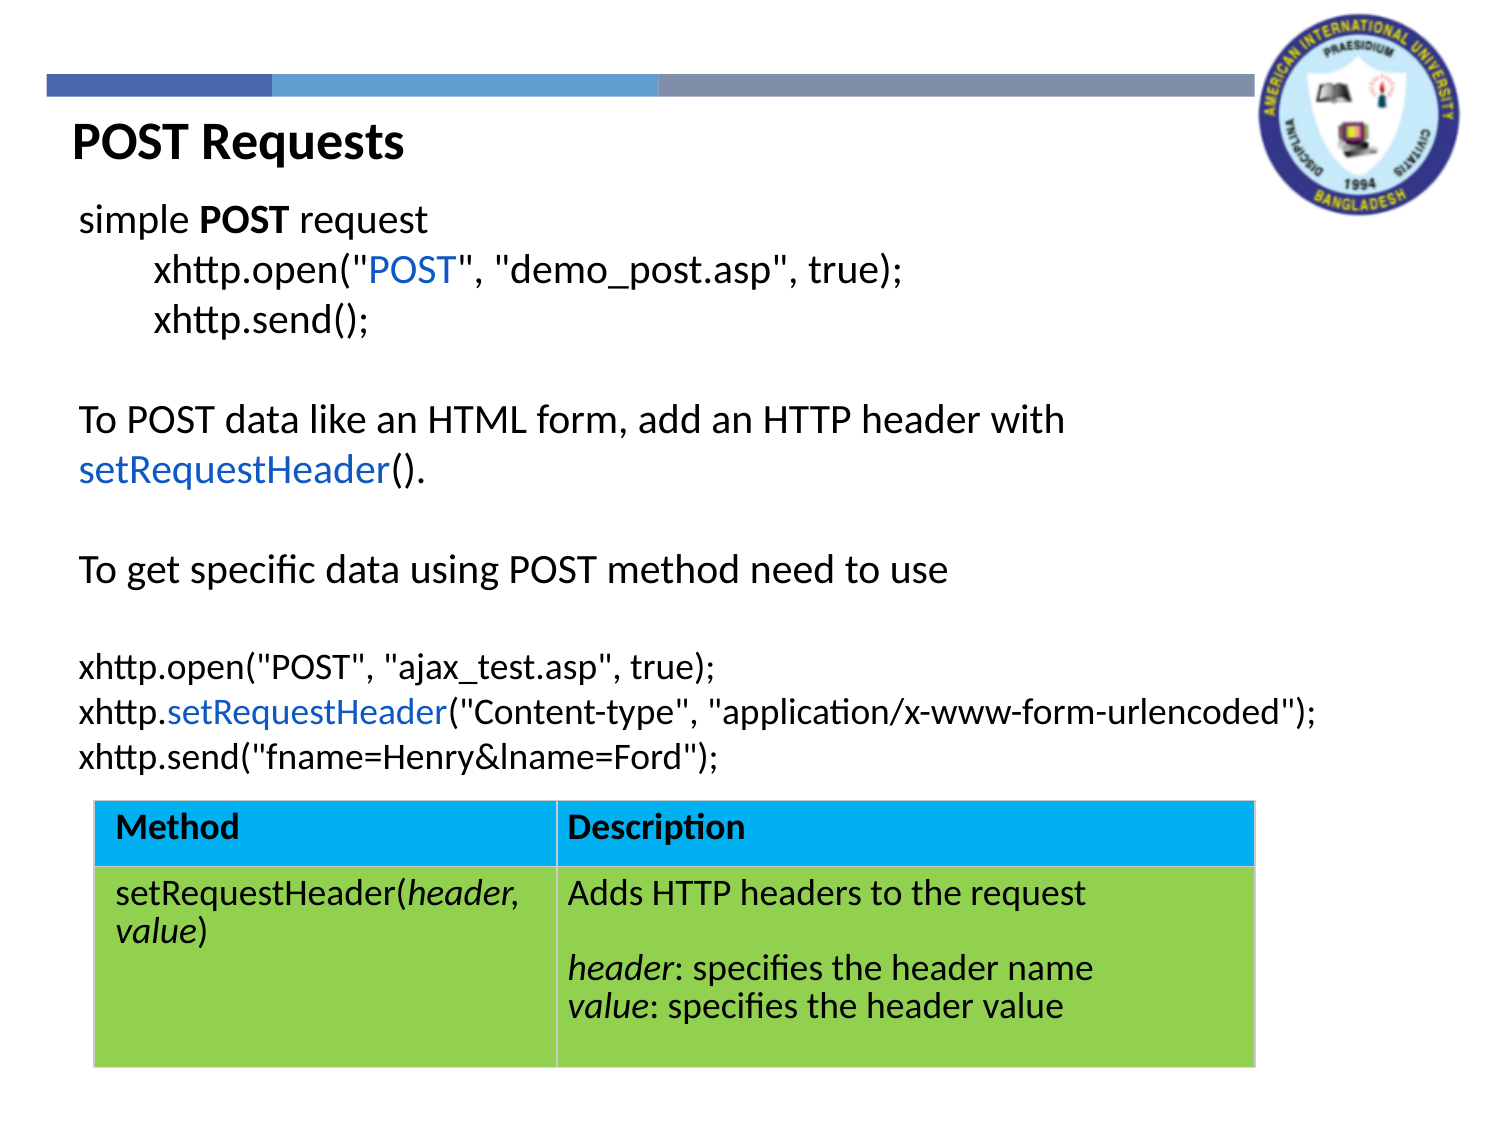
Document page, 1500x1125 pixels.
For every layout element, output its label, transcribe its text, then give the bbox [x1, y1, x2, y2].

table_cell setRequestHeader(header, value) [95, 867, 556, 1067]
picture [1254, 9, 1465, 221]
text_box simple POST request xhttp.open("POST", "demo_post.asp", true); xhttp.send(); To POST data like an HTML form, add an HTTP header with setRequestHeader(). To get specific data using POST method need to use xhttp.open("POST", "ajax_test.asp", true); xhttp.setRequestHeader("Content-type", "application/x-www-form-urlencoded"); xhttp.send("fname=Henry&lname=Ford"); [63, 184, 1357, 784]
text_box POST Requests [57, 97, 748, 179]
table_header Method [95, 801, 556, 866]
table_cell Adds HTTP headers to the request header: specifies the header name value: specifies the header value [558, 867, 1254, 1067]
table_header Description [558, 801, 1254, 866]
text_box [63, 424, 94, 540]
